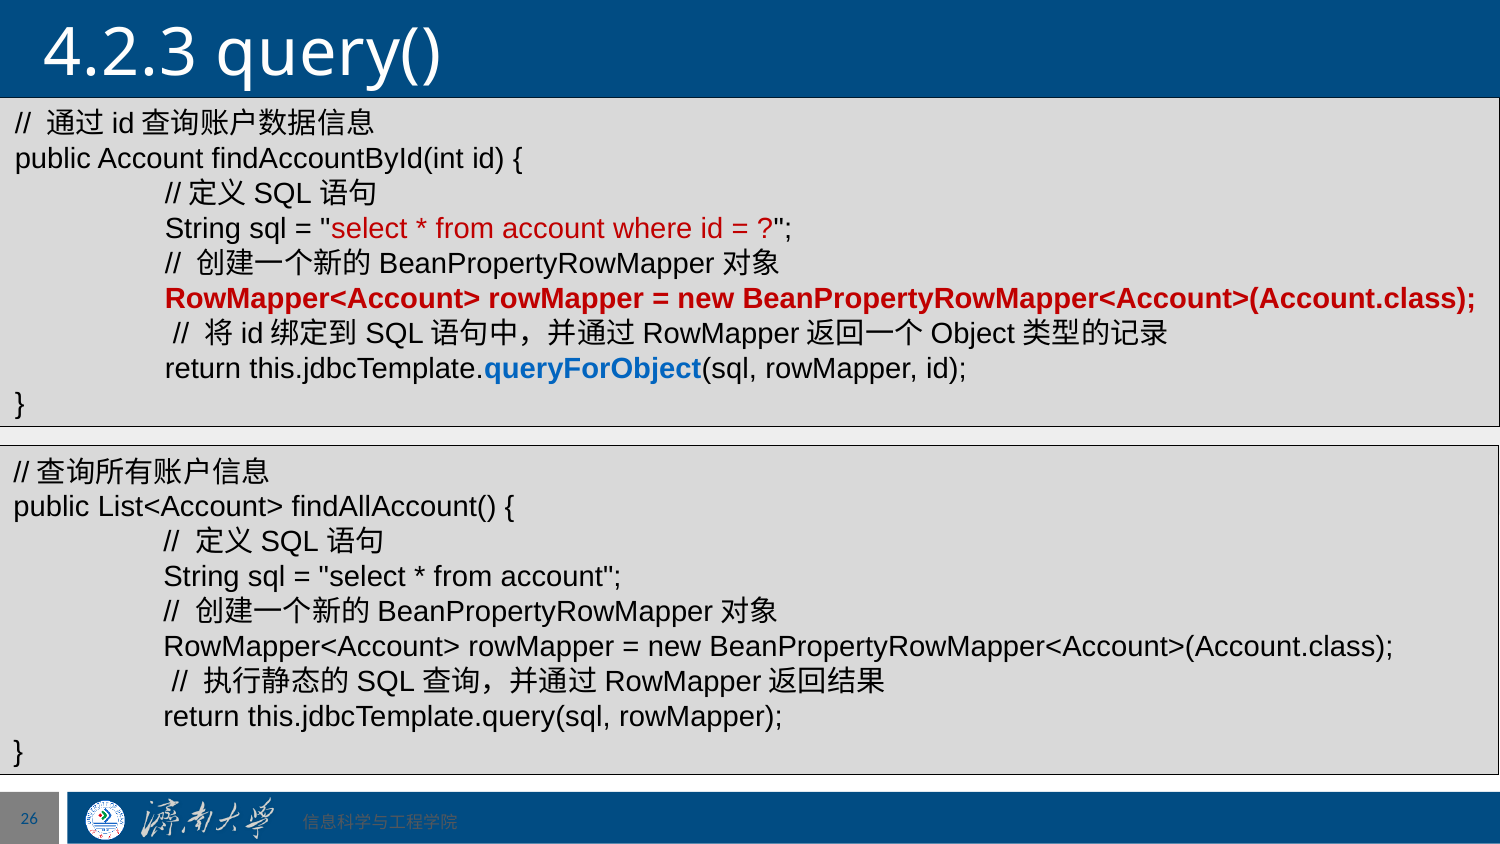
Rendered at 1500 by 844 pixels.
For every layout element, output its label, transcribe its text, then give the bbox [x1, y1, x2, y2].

title 4.2.3 query() [0, 0, 1500, 98]
text_box // 通过id查询账户数据信息 public Account findAccountById(int id) { //定义SQL语句 String sql = "select * from account where id = ?"; // 创建一个新的BeanPropertyRowMapper对象 RowMapper<Account> rowMapper = new BeanPropertyRowMapper<Account>(Account.class); // 将id绑定到SQL语句中，并通过RowMapper返回一个Object类型的记录 return this.jdbcTemplate.queryForObject(sql, rowMapper, id); } [0, 98, 1500, 427]
text_box //查询所有账户信息 public List<Account> findAllAccount() { // 定义SQL语句 String sql = "select * from account"; // 创建一个新的BeanPropertyRowMapper对象 RowMapper<Account> rowMapper = new BeanPropertyRowMapper<Account>(Account.class); // 执行静态的SQL查询，并通过RowMapper返回结果 return this.jdbcTemplate.query(sql, rowMapper); } [0, 445, 1499, 775]
picture [85, 800, 125, 840]
